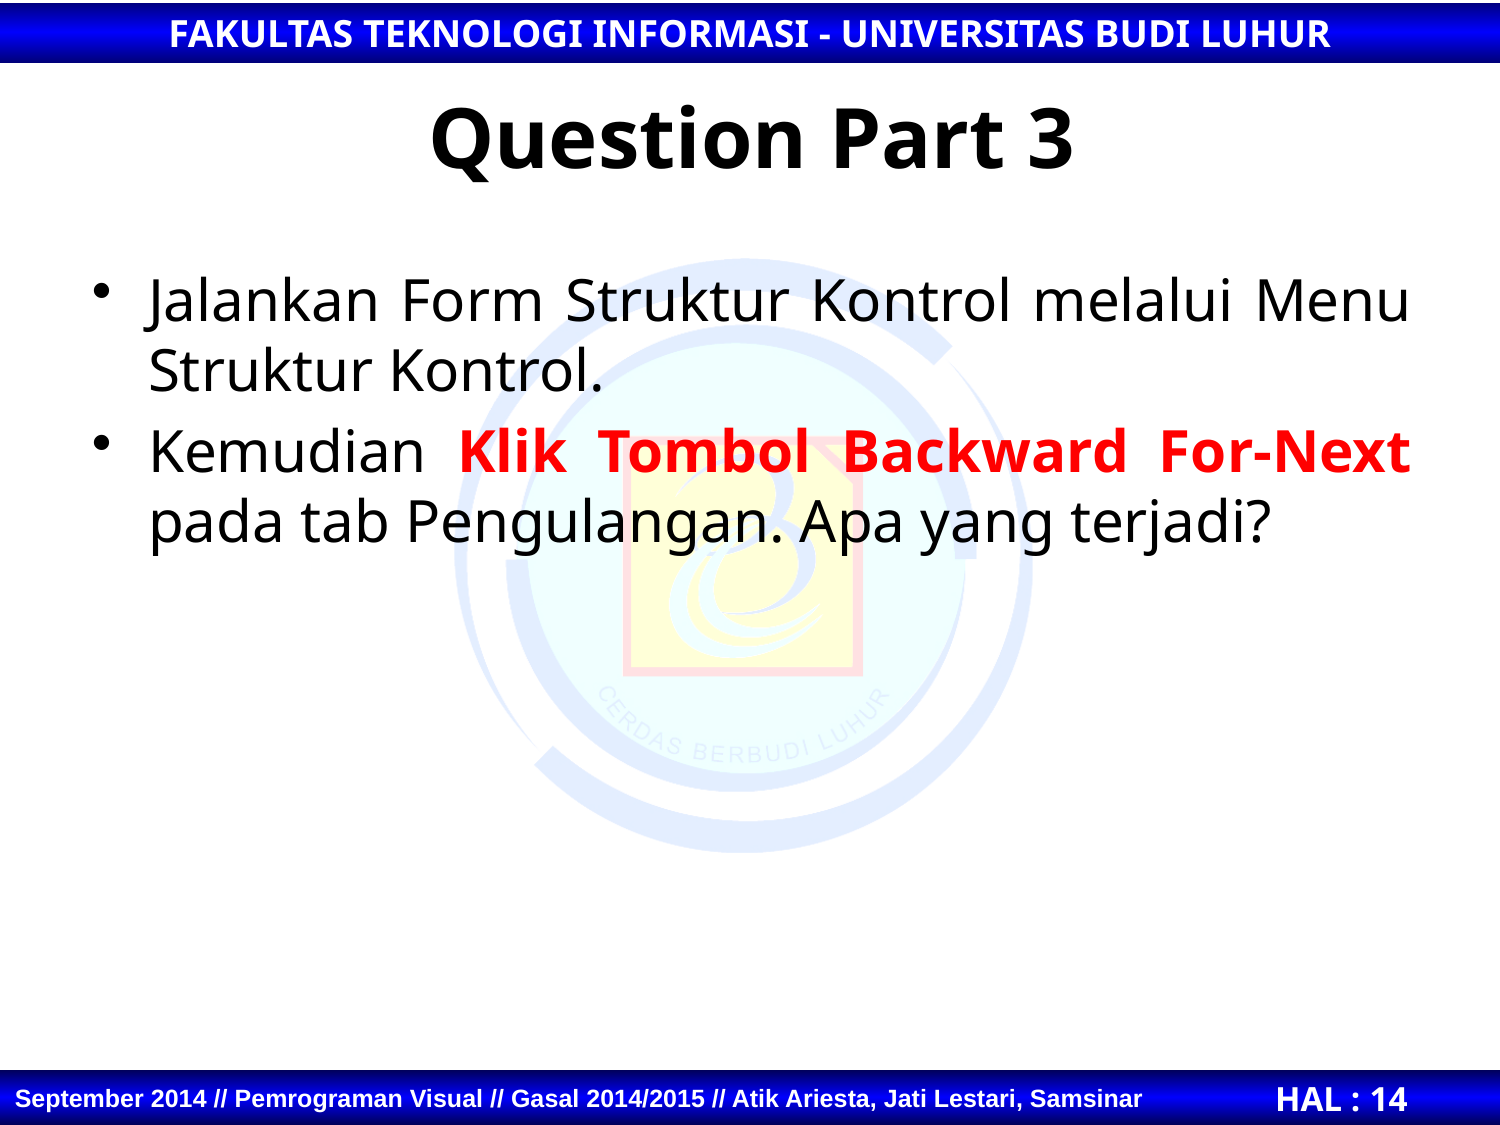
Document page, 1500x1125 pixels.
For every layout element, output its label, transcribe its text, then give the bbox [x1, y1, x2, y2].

title Question Part 3 [76, 74, 1428, 197]
list Jalankan Form Struktur Kontrol melalui Menu Struktur Kontrol. Kemudian Klik Tombol Backward For-Next pada tab Pengulangan. Apa yang terjadi? [76, 255, 1428, 1012]
